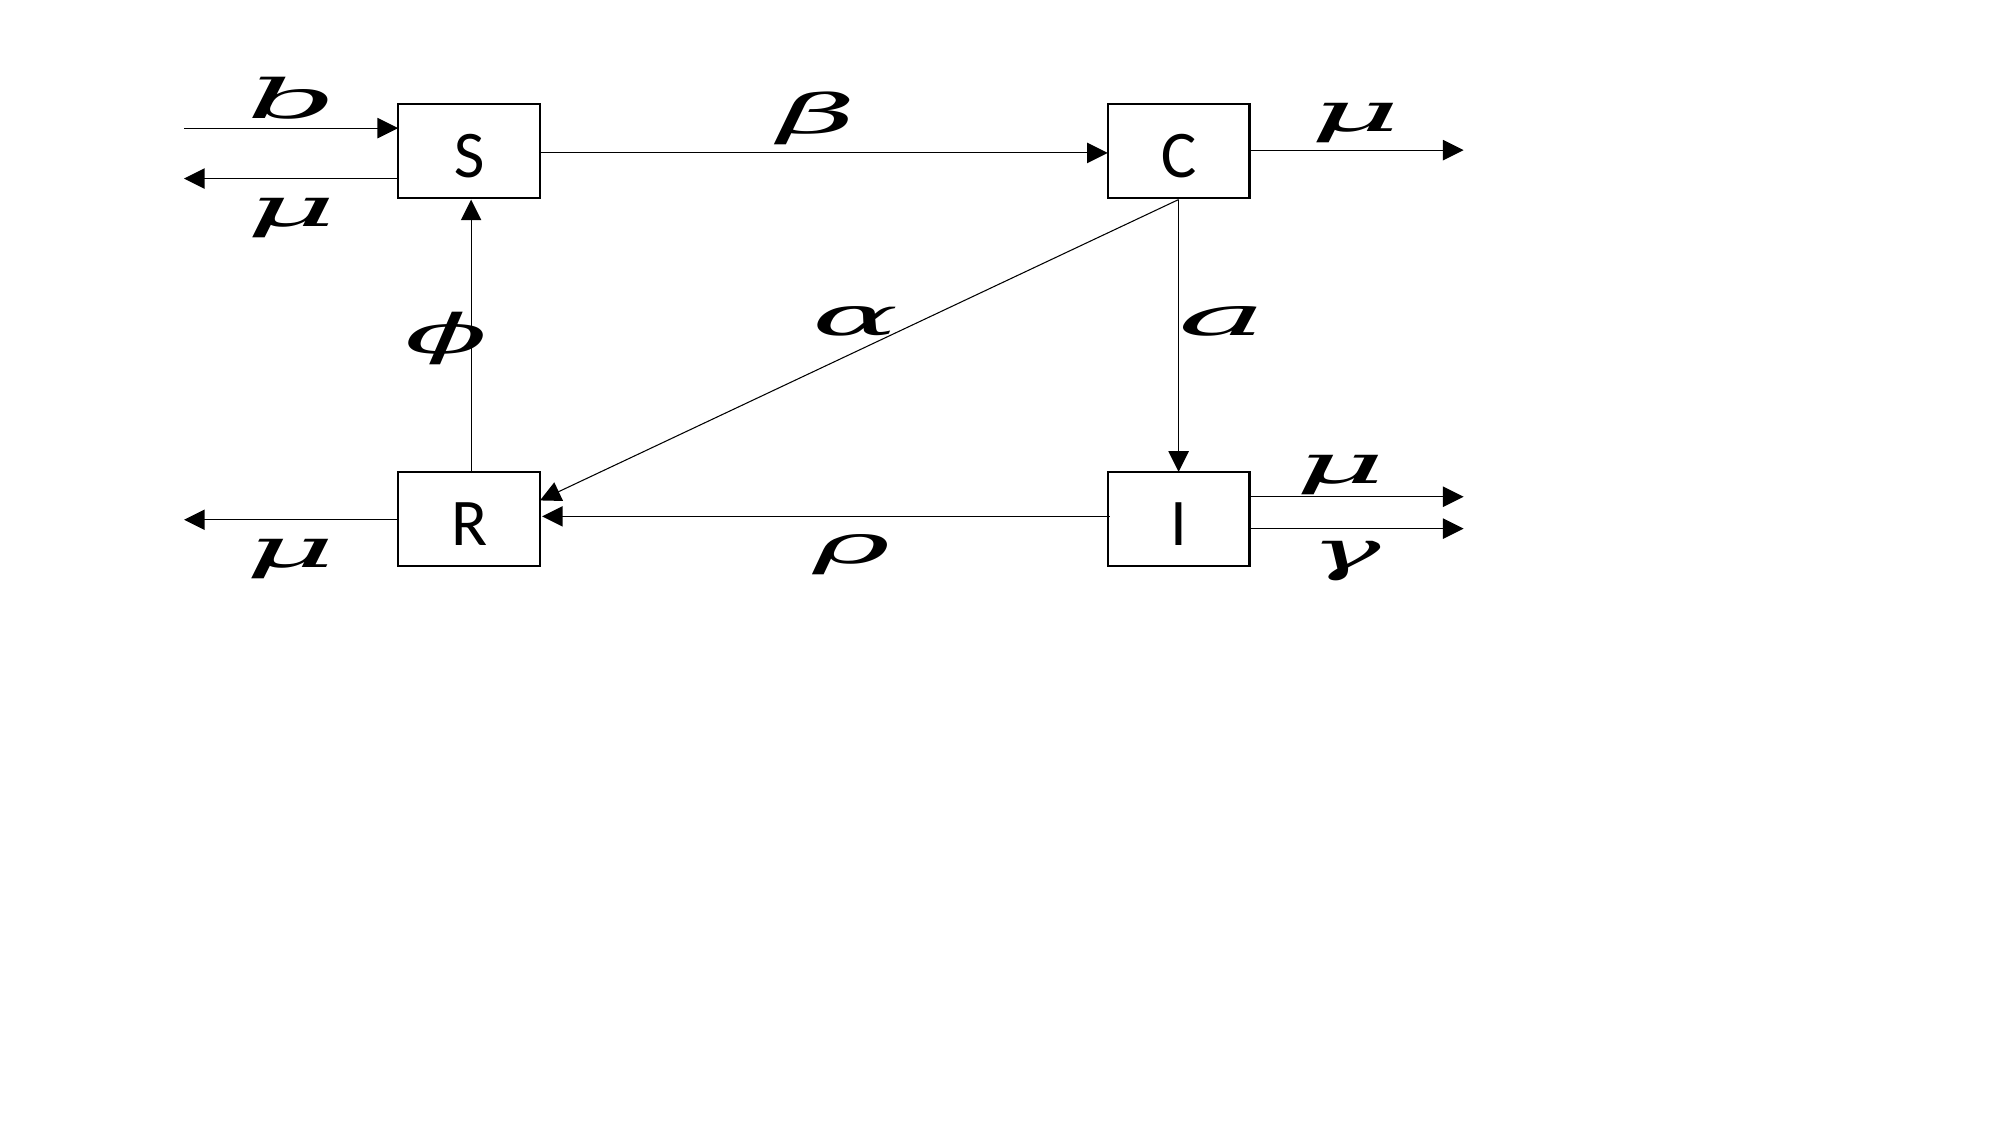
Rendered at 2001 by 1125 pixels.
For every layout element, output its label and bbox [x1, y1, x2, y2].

text_box [184, 70, 1464, 583]
